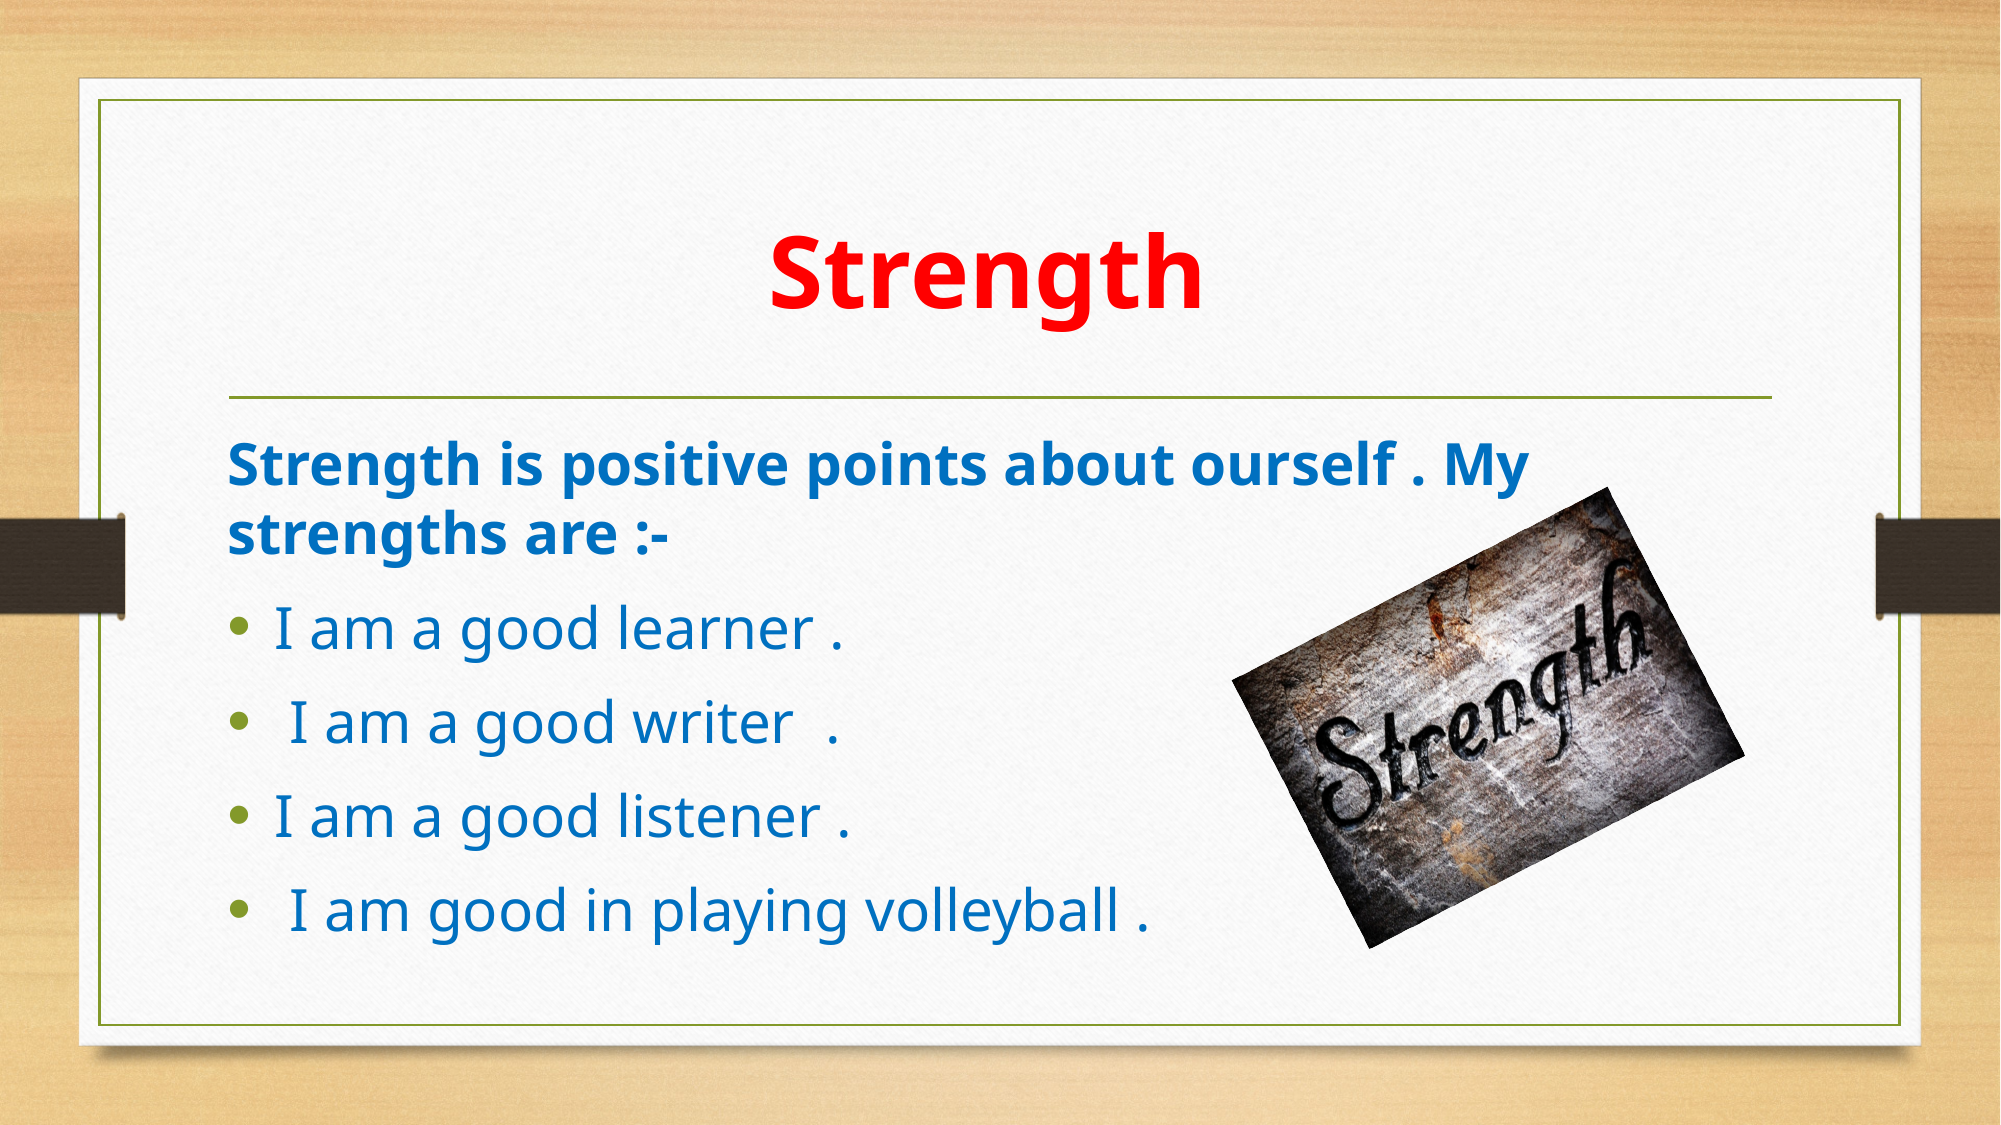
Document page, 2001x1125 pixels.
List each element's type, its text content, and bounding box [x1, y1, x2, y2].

list Strength is positive points about ourself . My strengths are :- I am a good learner . I am a good writer . I am a good listener . I am good in playing volleyball . [212, 419, 1788, 964]
title Strength [212, 161, 1788, 375]
picture [0, 0, 2001, 1125]
